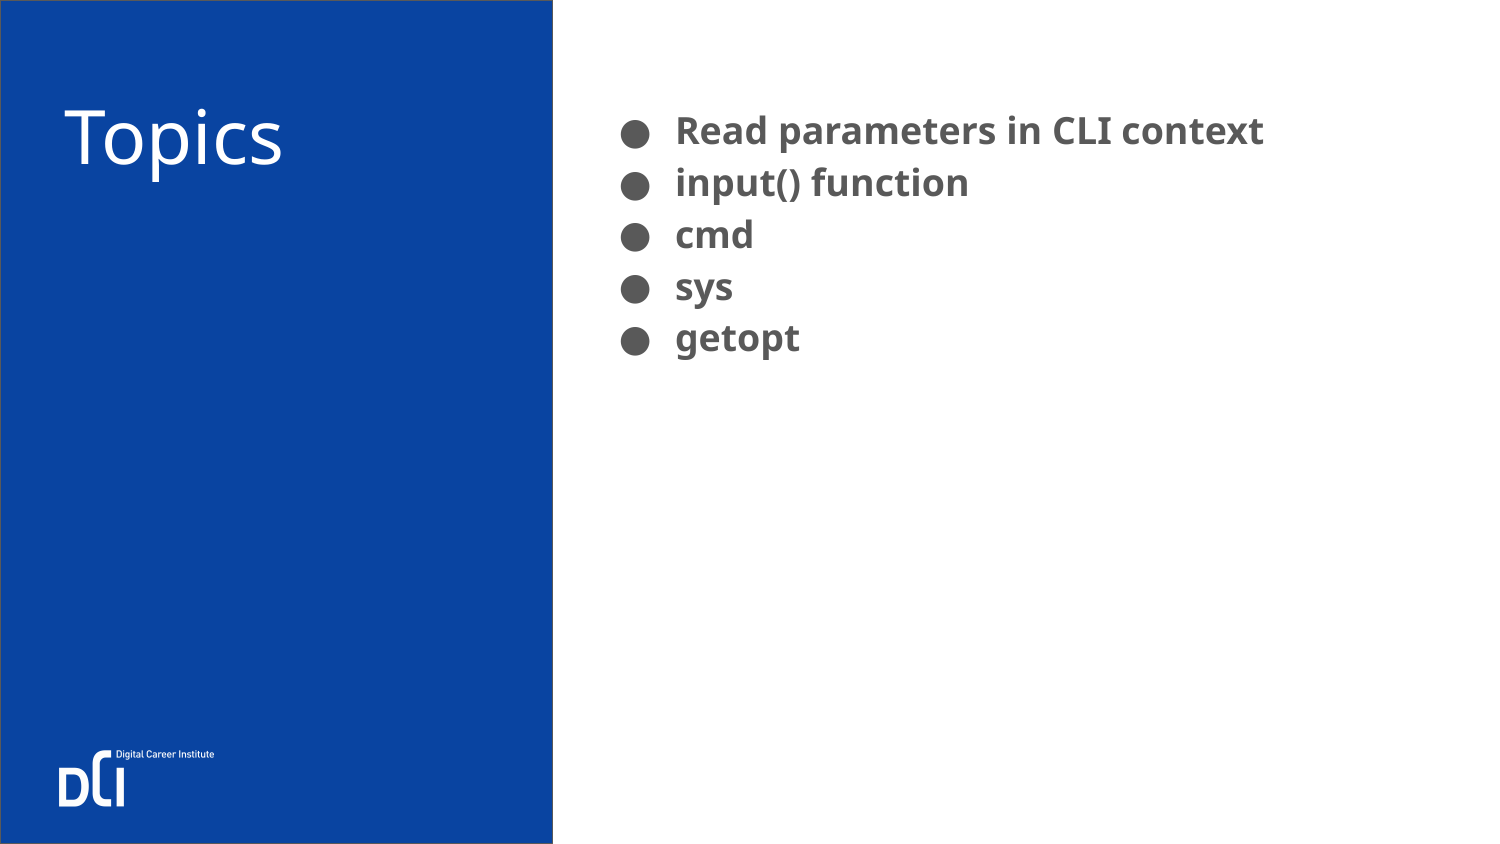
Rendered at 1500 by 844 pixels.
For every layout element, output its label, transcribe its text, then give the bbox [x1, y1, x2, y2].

picture [49, 737, 220, 817]
list Read parameters in CLI context input() function cmd sys getopt [585, 85, 1449, 750]
text_box Topics [49, 60, 508, 588]
text_box [0, 0, 553, 844]
